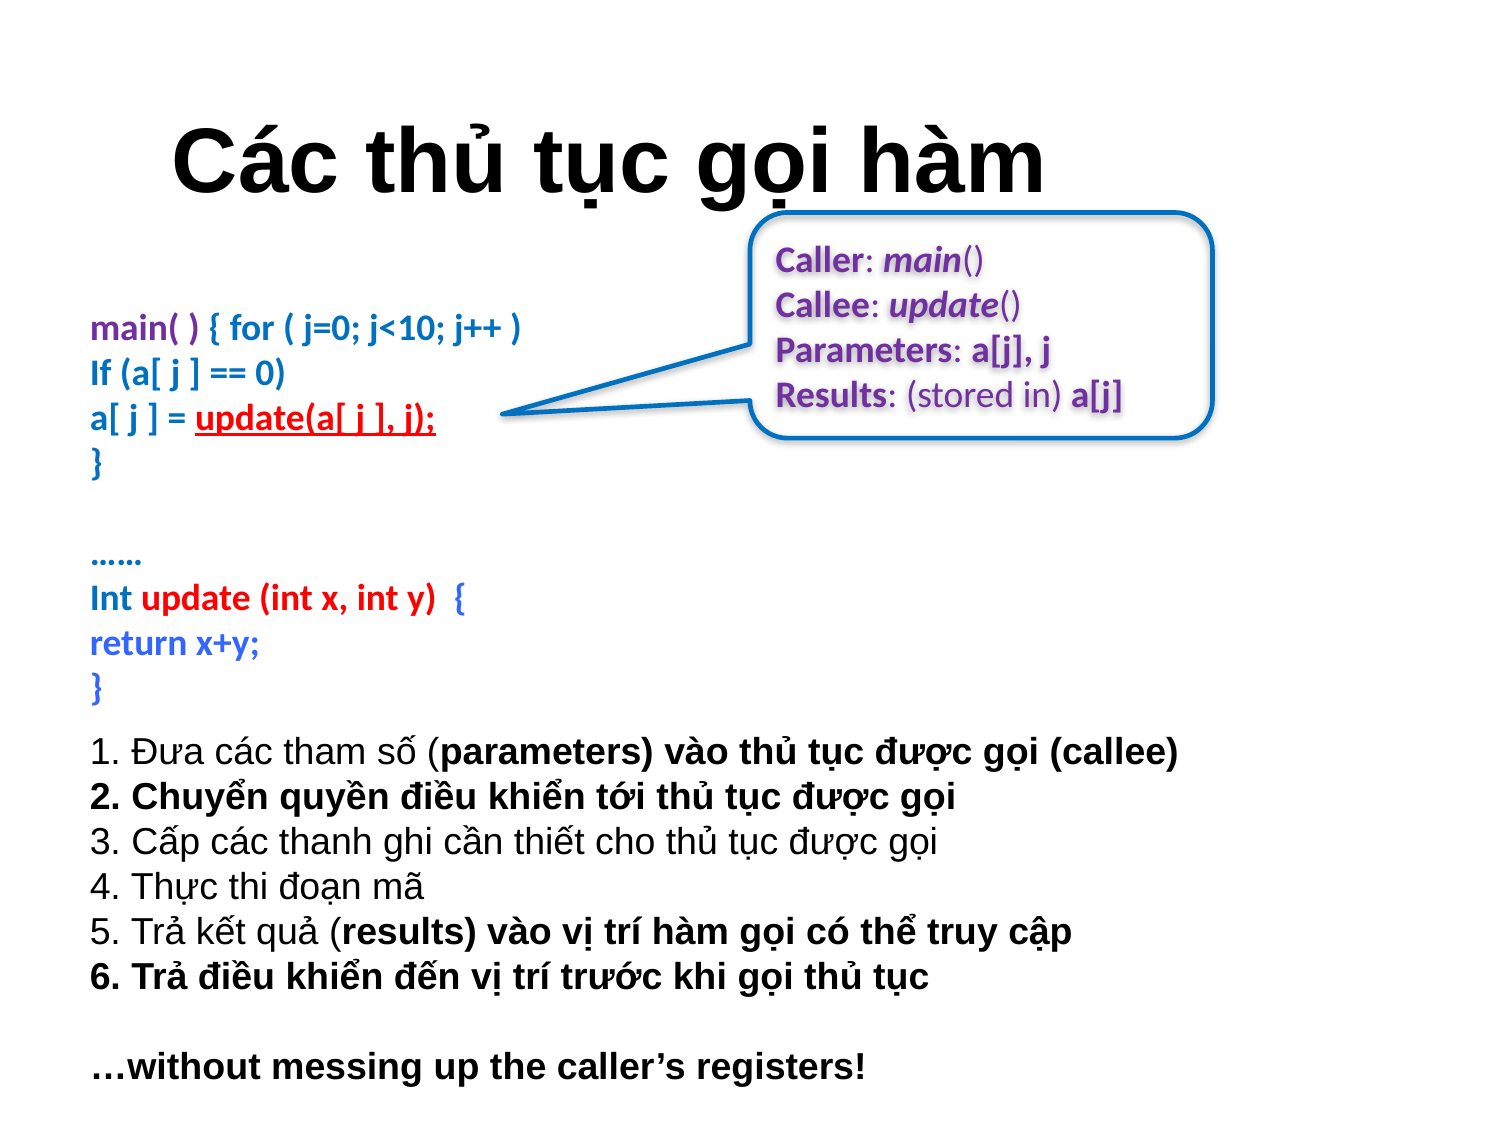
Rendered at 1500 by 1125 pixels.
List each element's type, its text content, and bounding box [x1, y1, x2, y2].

text_box main( ) { for ( j=0; j<10; j++ ) If (a[ j ] == 0) a[ j ] = update(a[ j ], j); } …… Int update (int x, int y) { return x+y; } [74, 295, 825, 851]
text_box Caller: main() Callee: update() Parameters: a[j], j Results: (stored in) a[j] [501, 211, 1214, 439]
title Các thủ tục gọi hàm [76, 62, 1144, 250]
text_box 1. Đưa các tham số (parameters) vào thủ tục được gọi (callee) 2. Chuyển quyền điều khiển tới thủ tục được gọi 3. Cấp các thanh ghi cần thiết cho thủ tục được gọi 4. Thực thi đoạn mã 5. Trả kết quả (results) vào vị trí hàm gọi có thể truy cập 6. Trả điều khiển đến vị trí trước khi gọi thủ tục …without messing up the caller’s registers! [74, 674, 1350, 1095]
